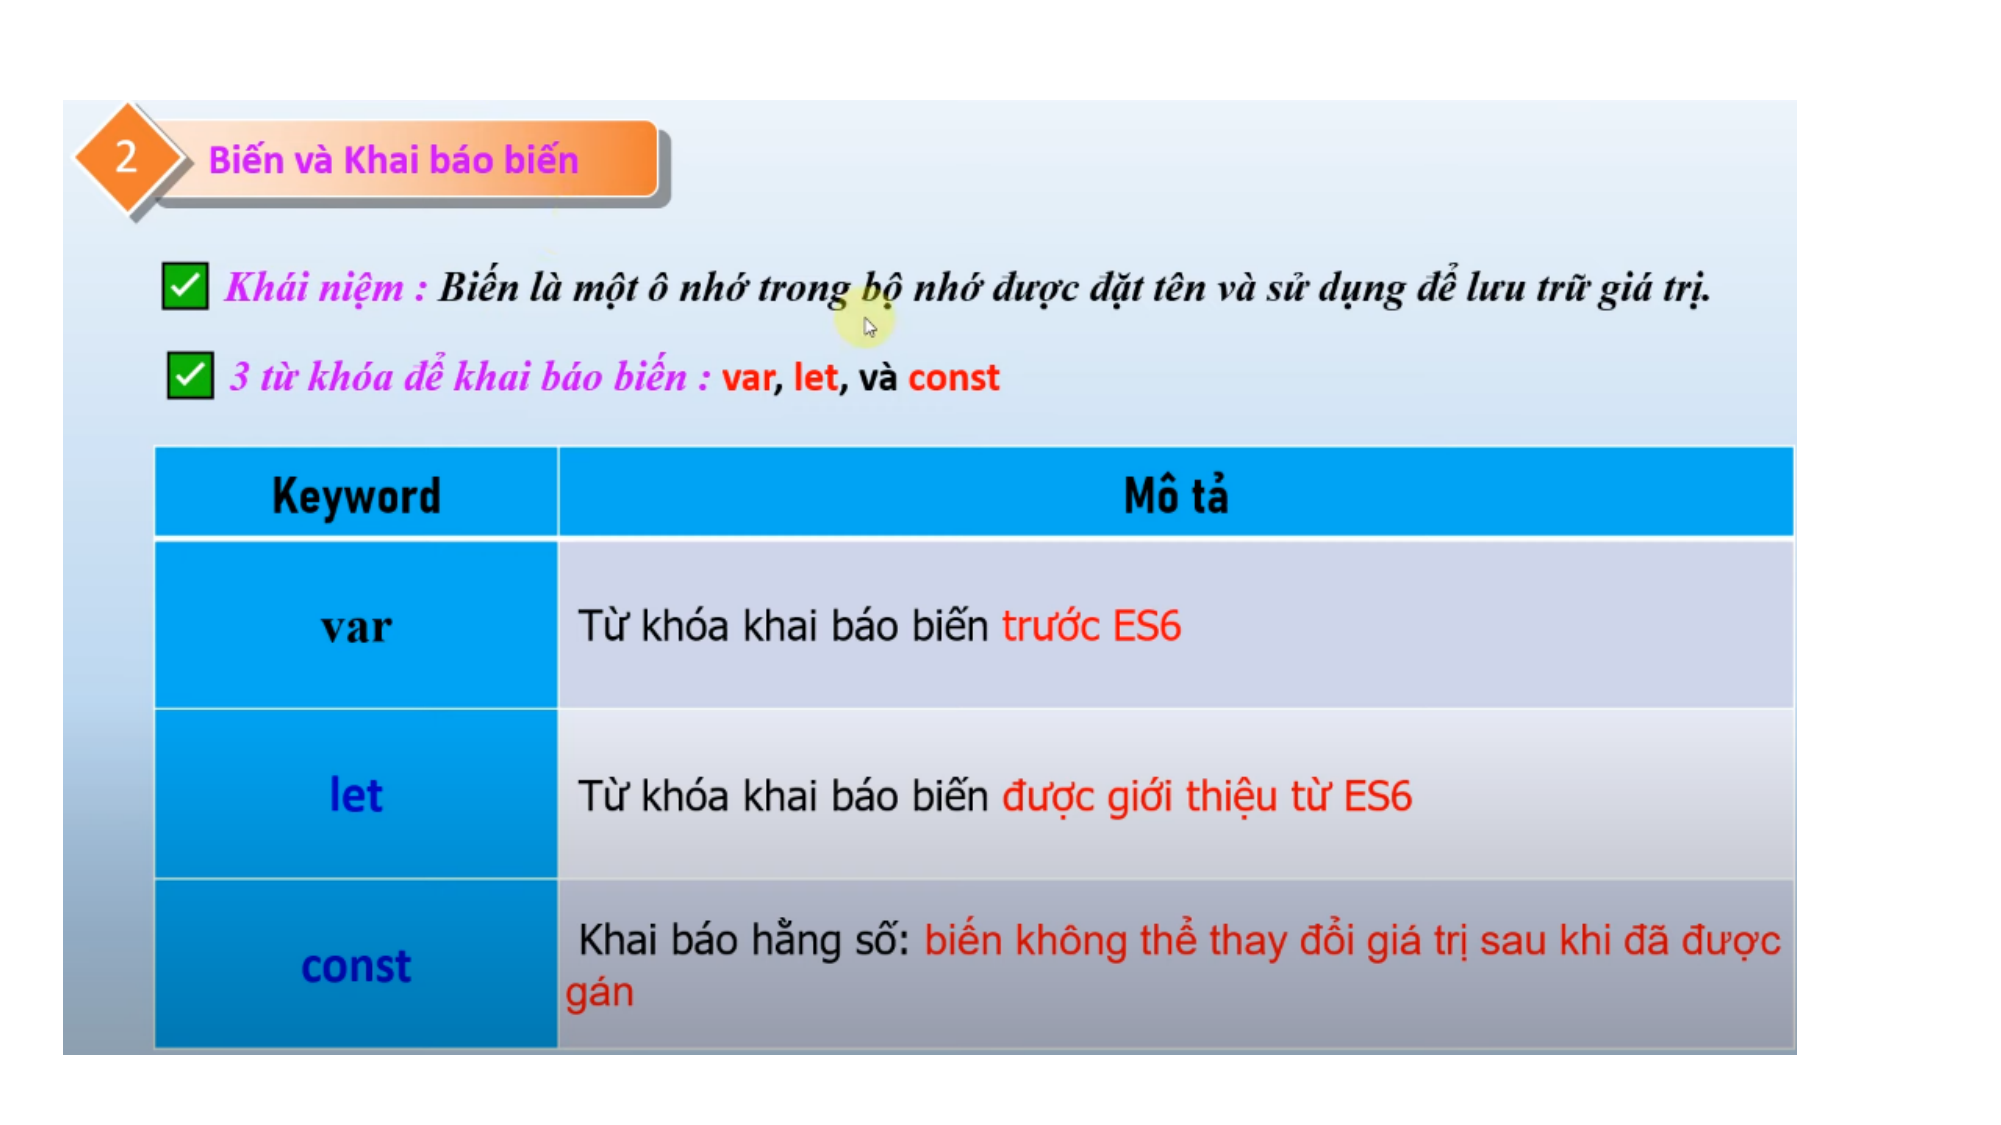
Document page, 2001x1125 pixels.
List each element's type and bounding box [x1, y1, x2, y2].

picture [63, 100, 1797, 1055]
